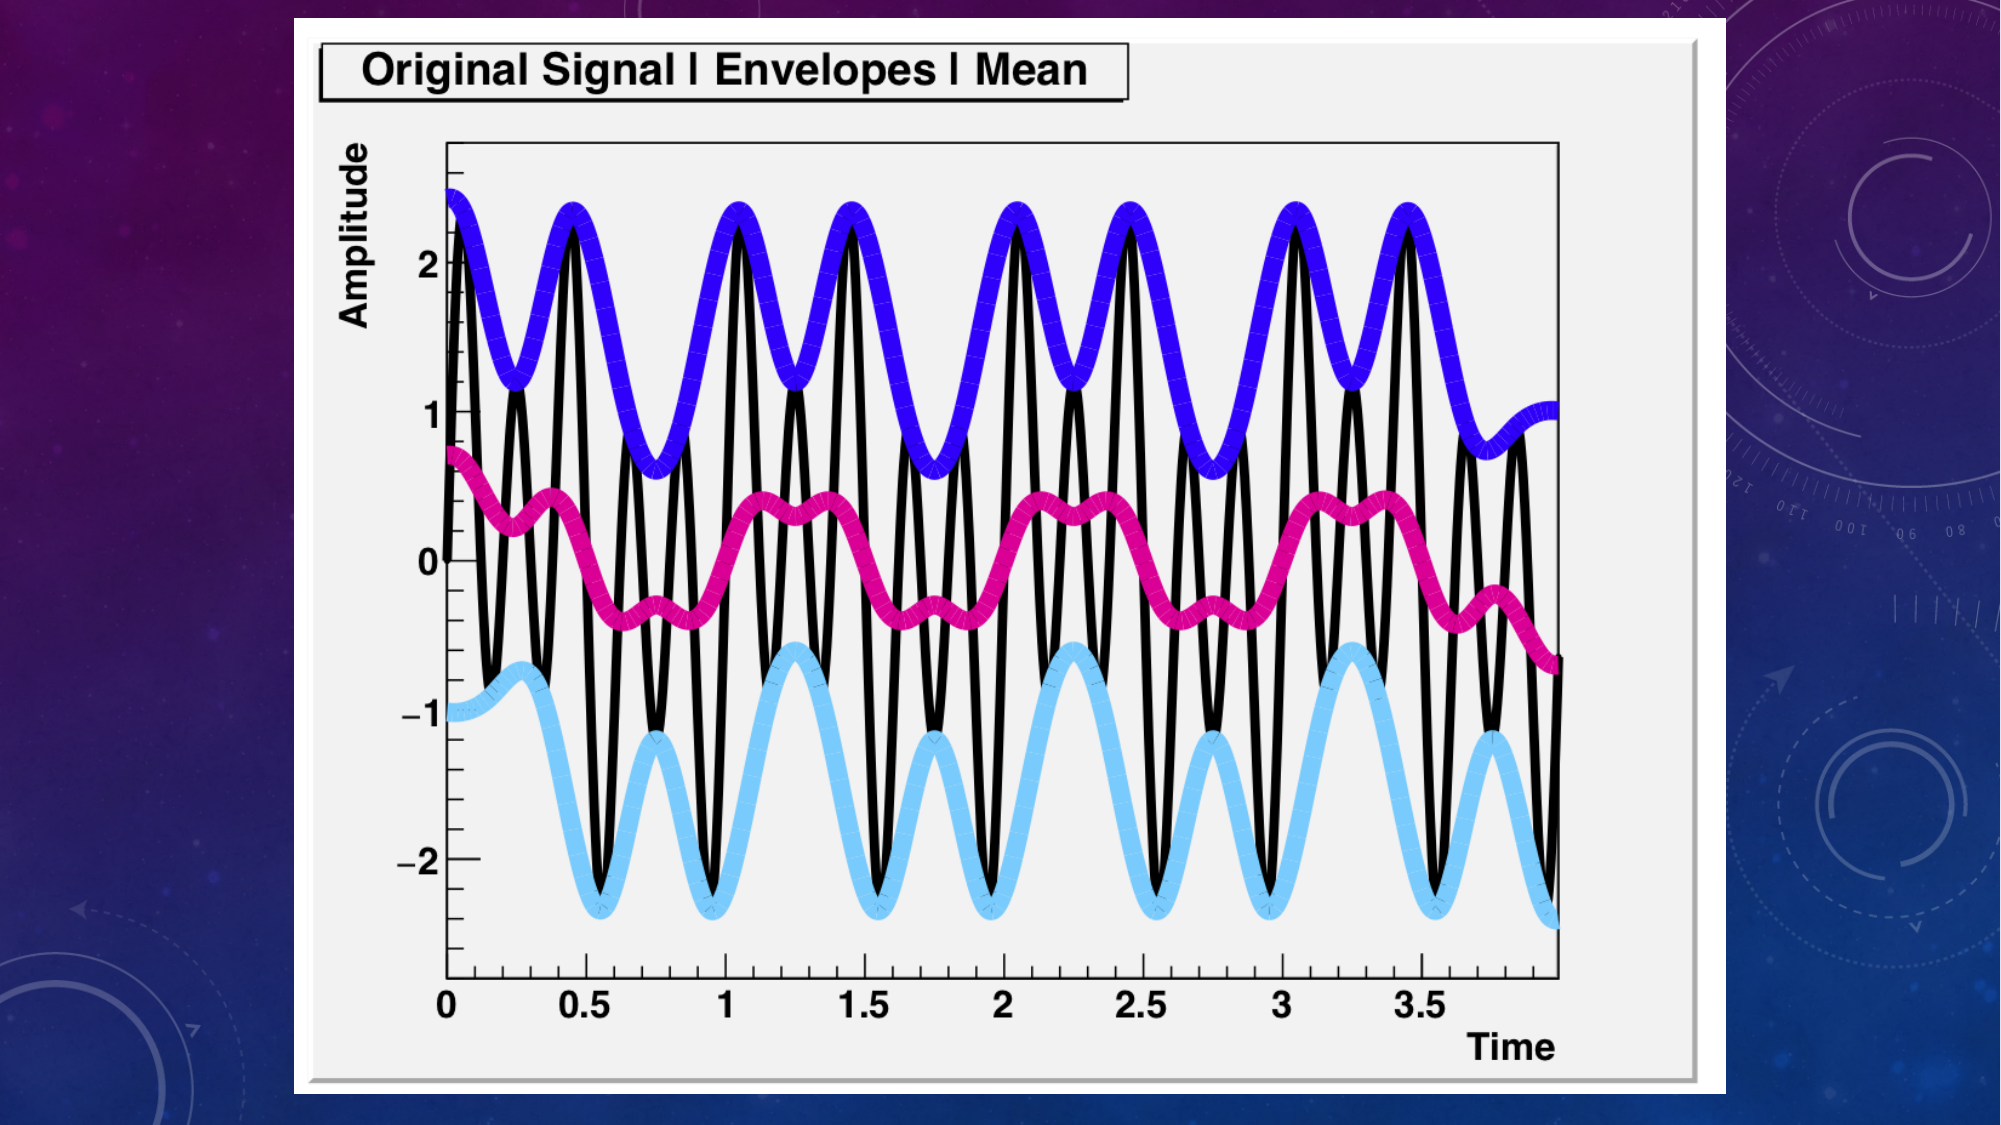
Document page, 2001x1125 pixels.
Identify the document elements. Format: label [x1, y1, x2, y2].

list [293, 18, 1726, 1094]
picture [0, 0, 2001, 1125]
